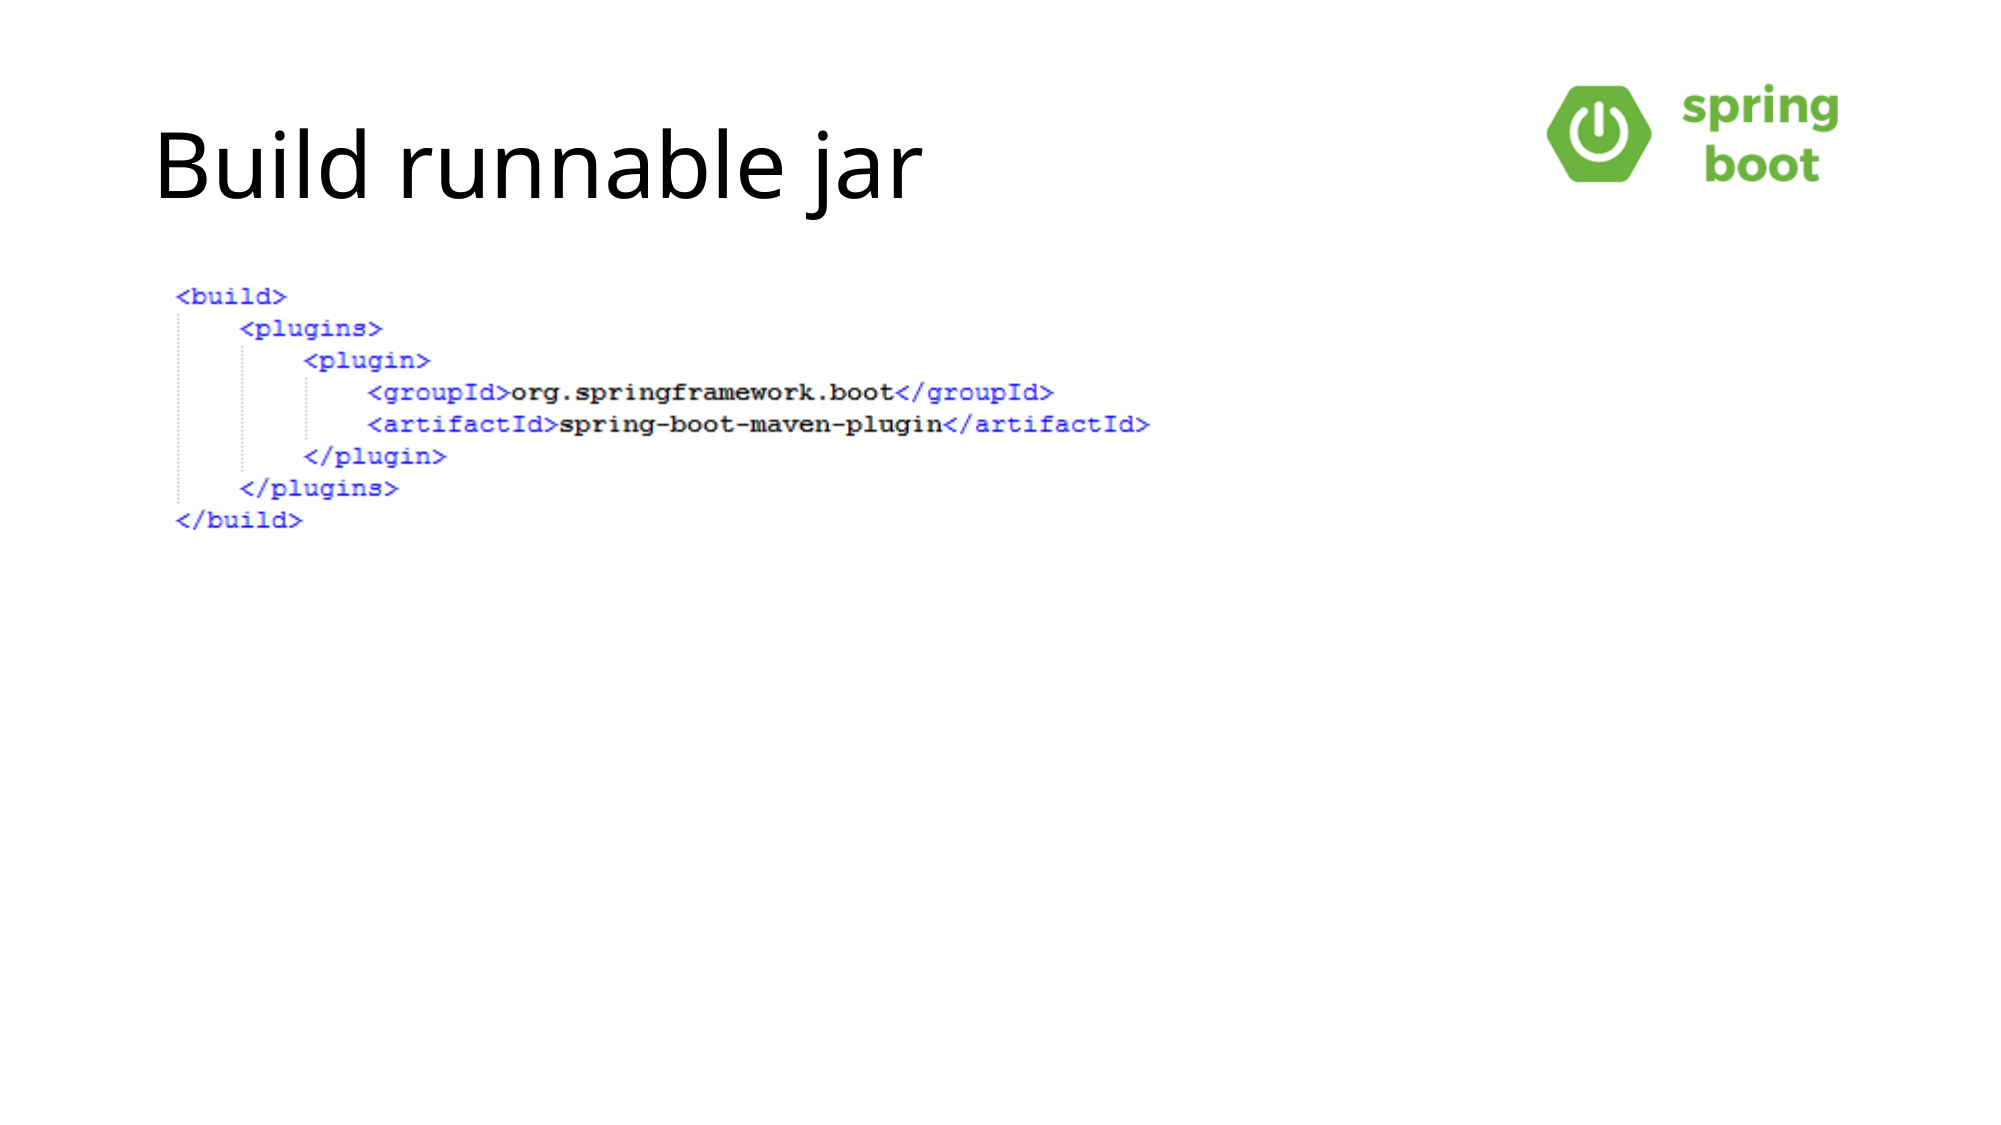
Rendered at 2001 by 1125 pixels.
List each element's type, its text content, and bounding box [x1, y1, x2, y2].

picture [1544, 83, 1863, 184]
picture [137, 277, 1267, 565]
title Build runnable jar [137, 59, 1863, 278]
